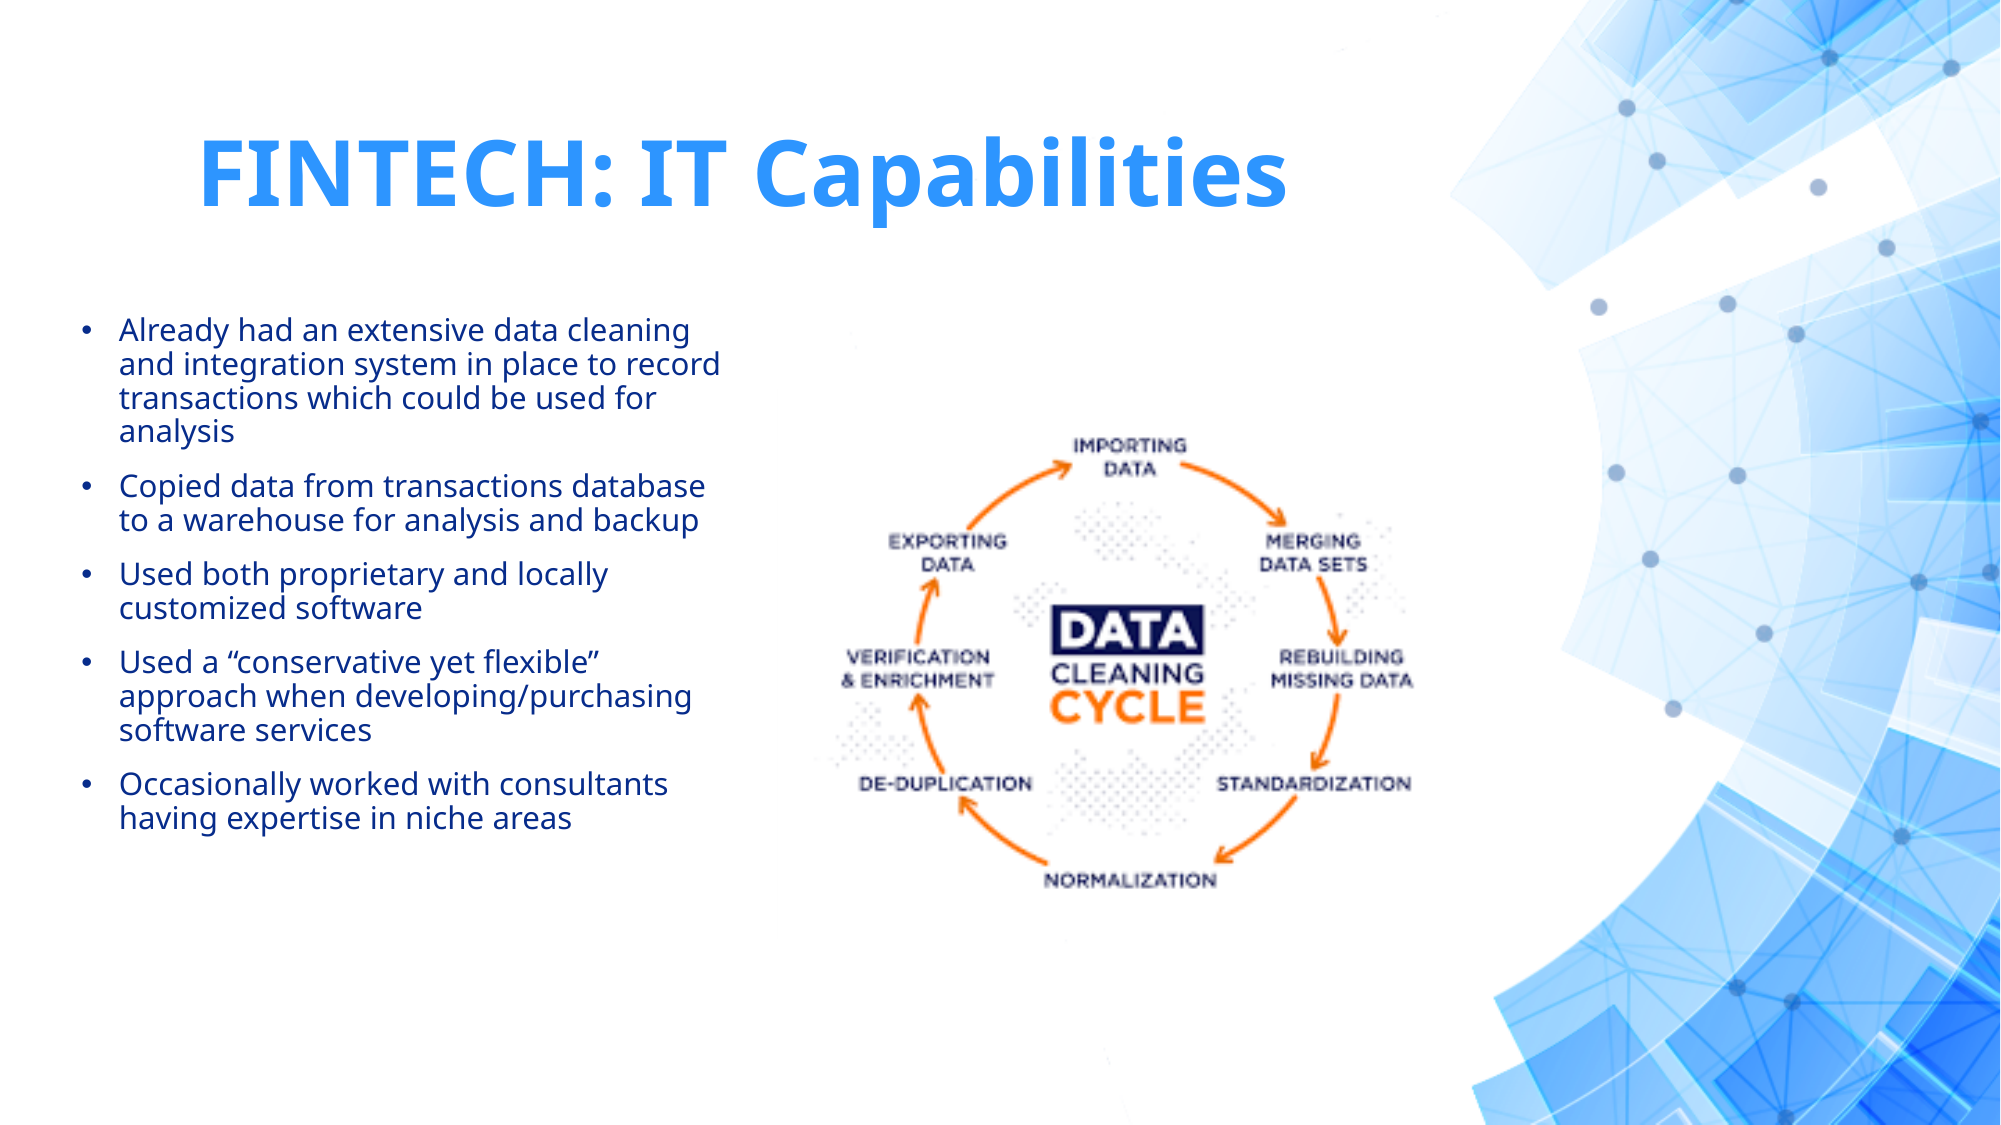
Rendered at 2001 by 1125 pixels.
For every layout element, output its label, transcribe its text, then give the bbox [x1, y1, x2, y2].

picture [0, 0, 2001, 1125]
title FINTECH: IT Capabilities [35, 68, 1451, 286]
list Already had an extensive data cleaning and integration system in place to record transactions which could be used for analysis Copied data from transactions database to a warehouse for analysis and backup Used both proprietary and locally customized software Used a “conservative yet flexible” approach when developing/purchasing software services Occasionally worked with consultants having expertise in niche areas [66, 307, 757, 1022]
